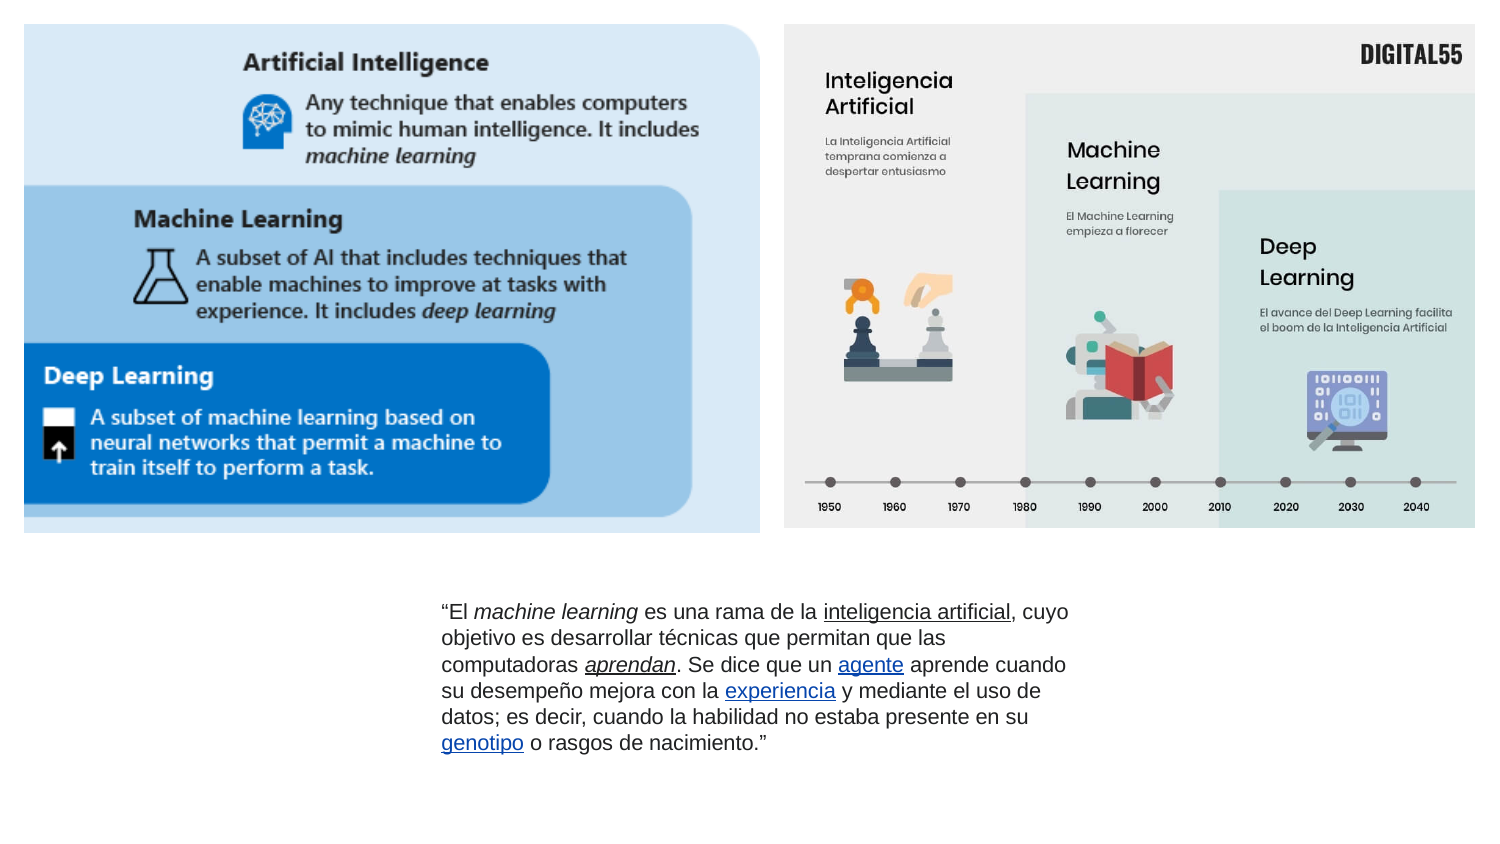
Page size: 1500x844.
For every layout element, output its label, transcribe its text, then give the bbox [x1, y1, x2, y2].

picture [24, 24, 760, 534]
picture [784, 24, 1476, 528]
text_box “El machine learning es una rama de la inteligencia artificial, cuyo objetivo es desarrollar técnicas que permitan que las computadoras aprendan. Se dice que un agente aprende cuando su desempeño mejora con la experiencia y mediante el uso de datos; es decir, cuando la habilidad no estaba presente en su genotipo o rasgos de nacimiento.” [426, 582, 1089, 771]
